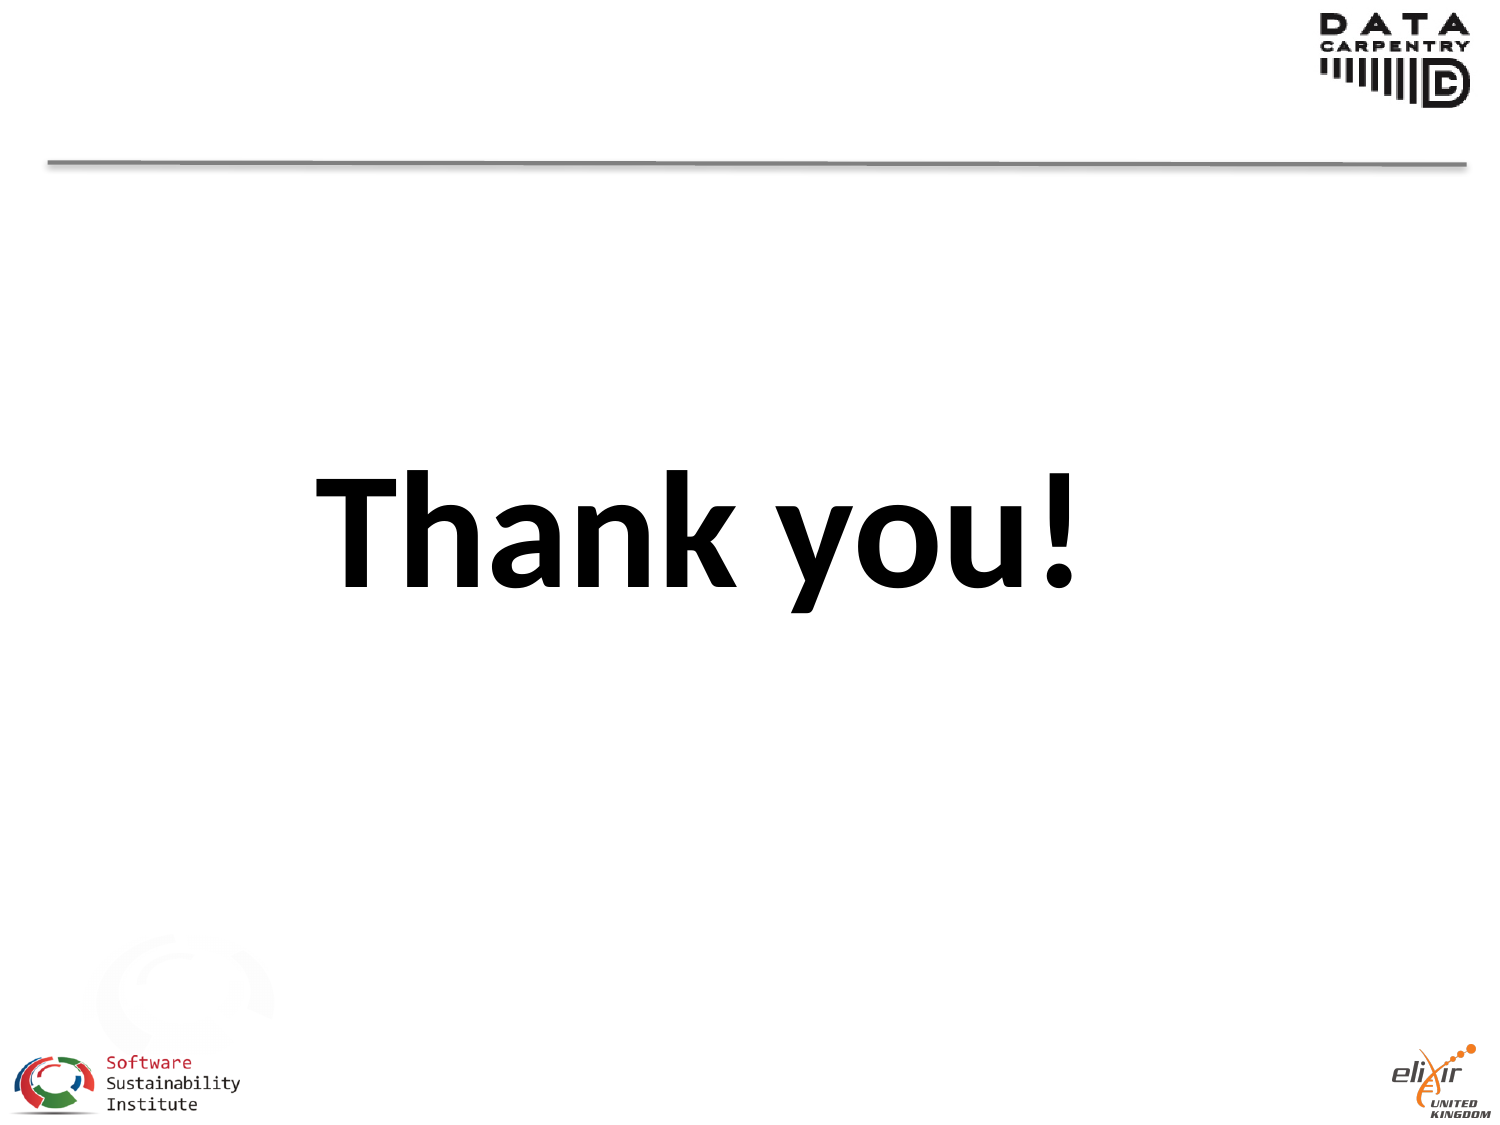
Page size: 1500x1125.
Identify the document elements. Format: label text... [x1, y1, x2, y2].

picture [1392, 1044, 1491, 1118]
picture [1285, 0, 1500, 119]
title Thank you! [300, 431, 1142, 612]
picture [8, 918, 281, 1115]
